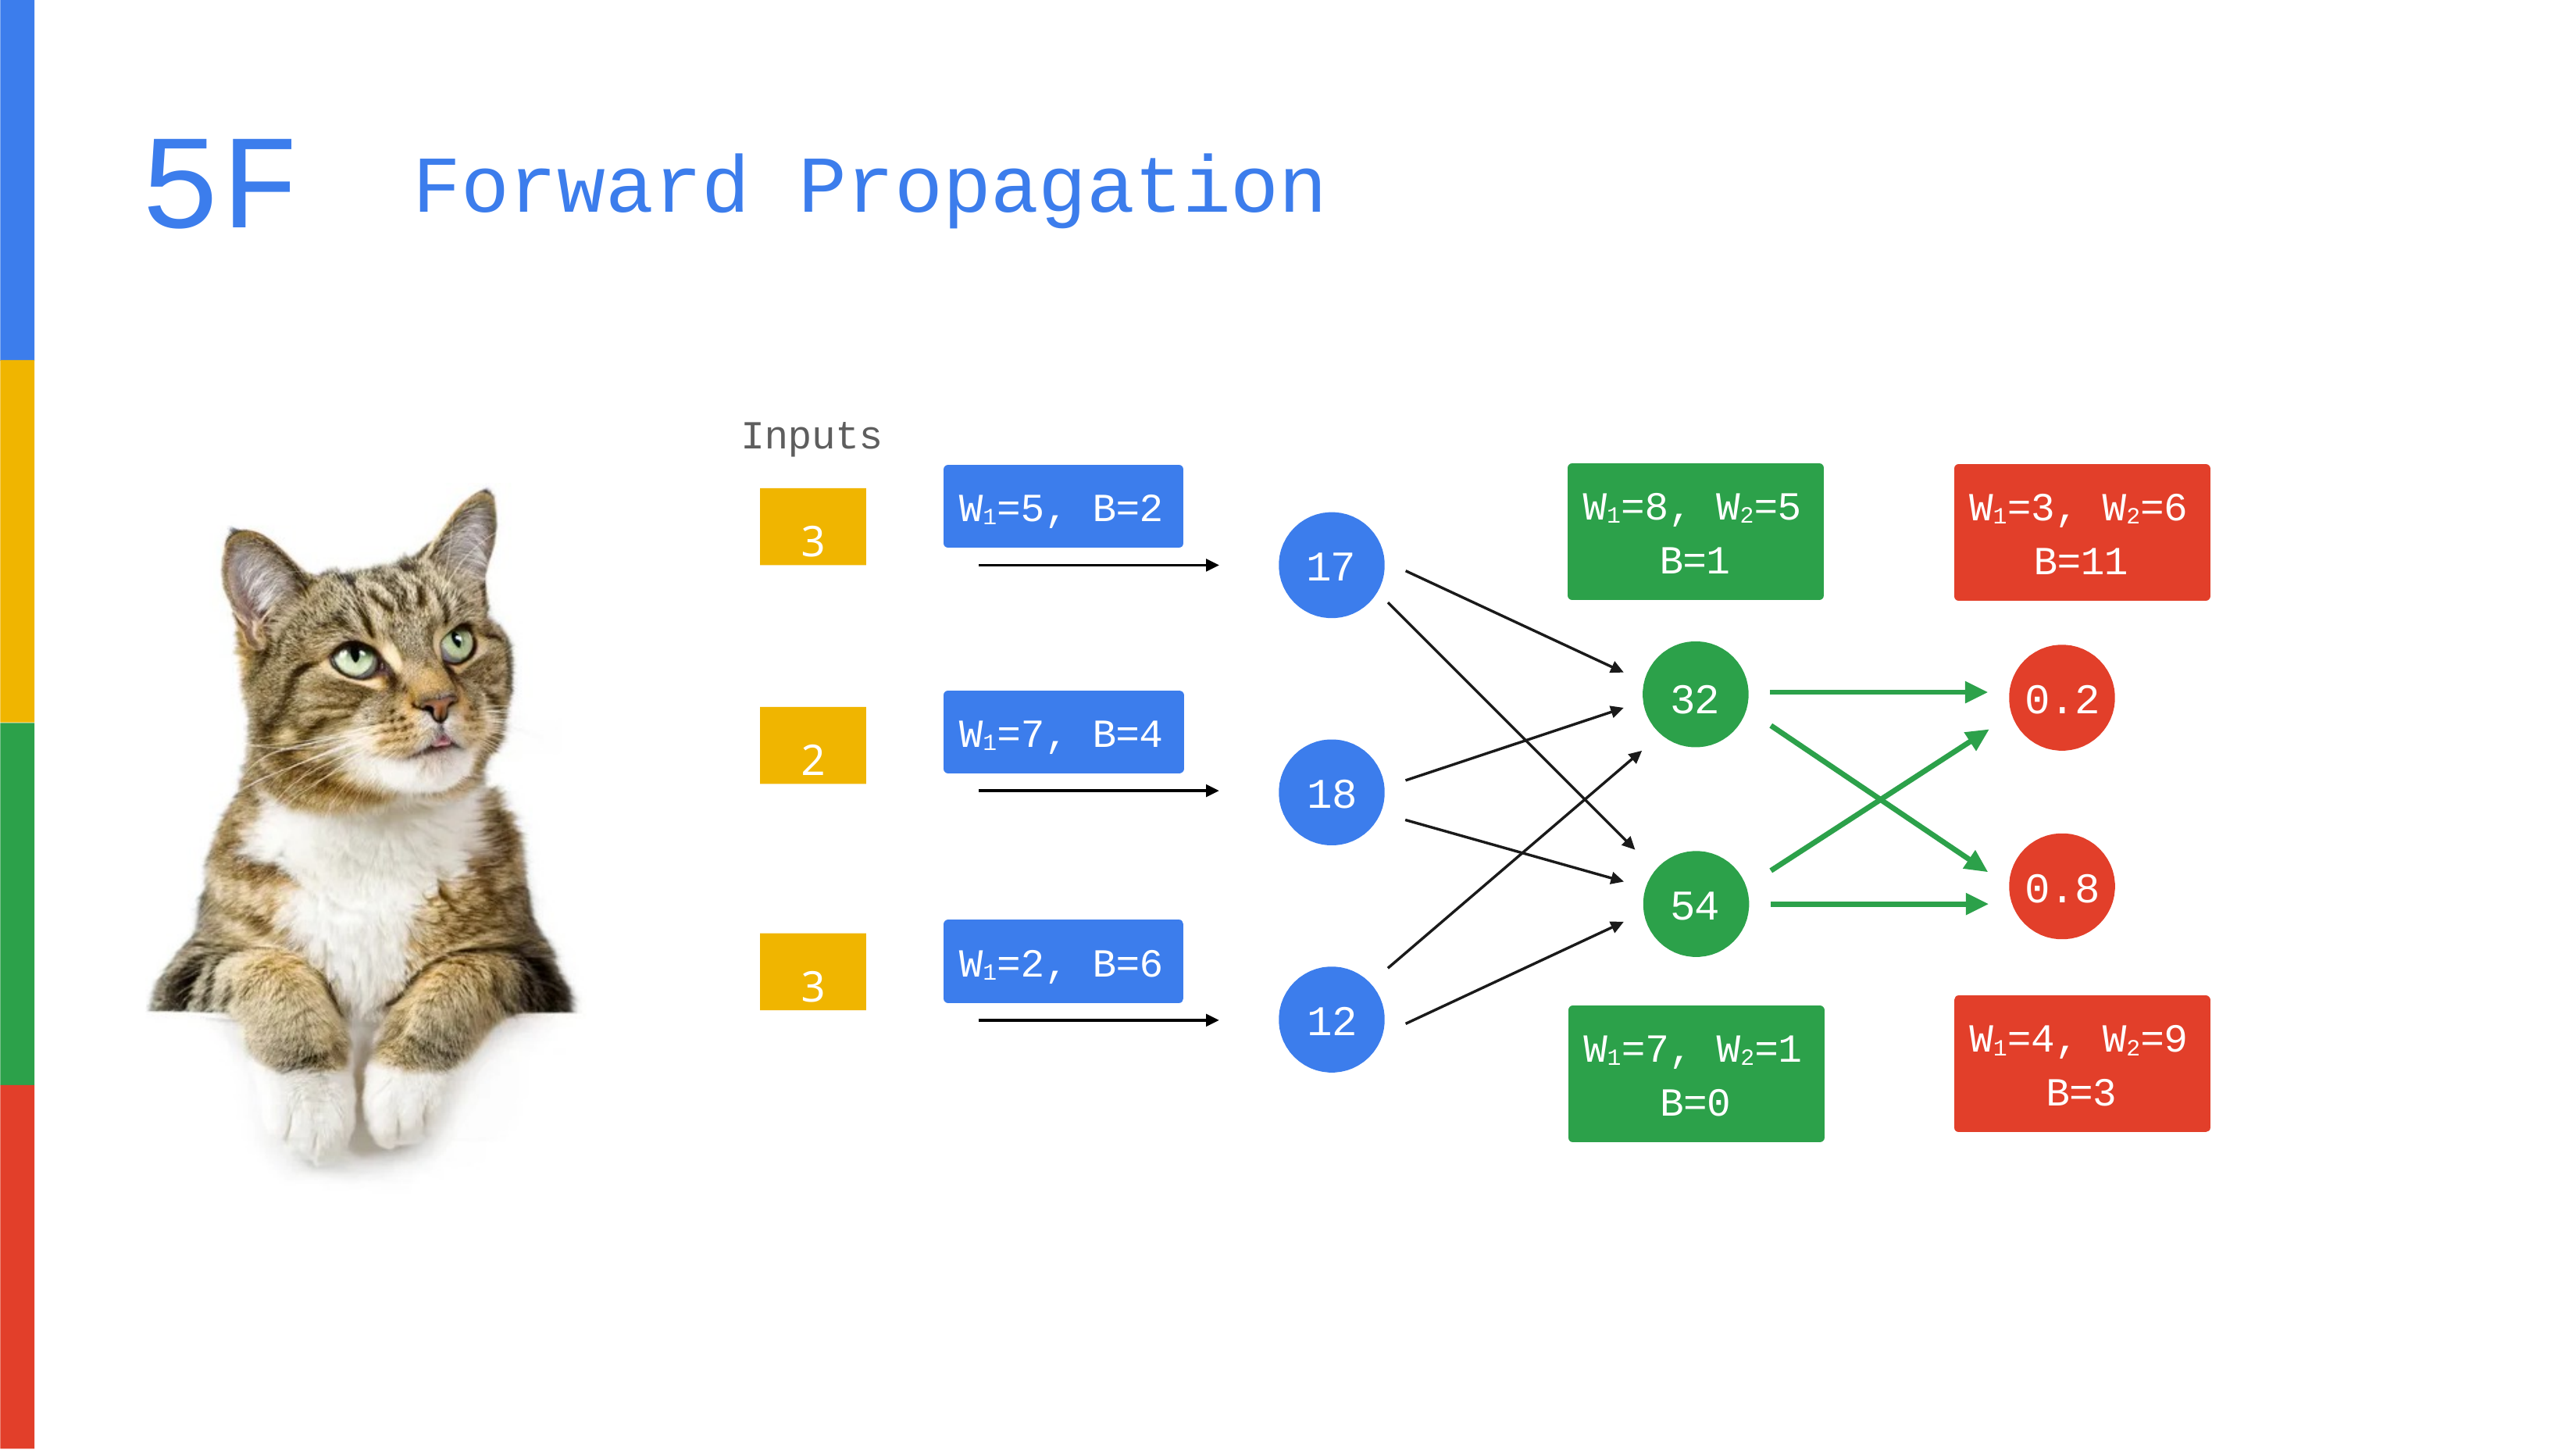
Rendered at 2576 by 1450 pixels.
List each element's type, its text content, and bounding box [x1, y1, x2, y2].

text_box Forward Propagation [411, 130, 1333, 229]
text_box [943, 464, 1184, 548]
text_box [943, 920, 1184, 1004]
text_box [979, 558, 1219, 572]
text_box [2009, 833, 2116, 940]
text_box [1953, 995, 2210, 1133]
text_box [979, 784, 1220, 798]
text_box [1279, 462, 1825, 1073]
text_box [1768, 723, 1989, 874]
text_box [2009, 645, 2116, 752]
text_box Inputs [739, 406, 887, 457]
text_box 3 [760, 488, 866, 566]
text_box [1769, 680, 1989, 704]
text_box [1770, 892, 1989, 916]
text_box 2 [760, 706, 866, 784]
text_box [943, 690, 1184, 774]
text_box 3 [760, 933, 866, 1011]
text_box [979, 1013, 1219, 1027]
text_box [1953, 463, 2210, 602]
picture [145, 482, 587, 1194]
title 5F [138, 92, 303, 336]
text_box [1568, 1005, 1825, 1143]
